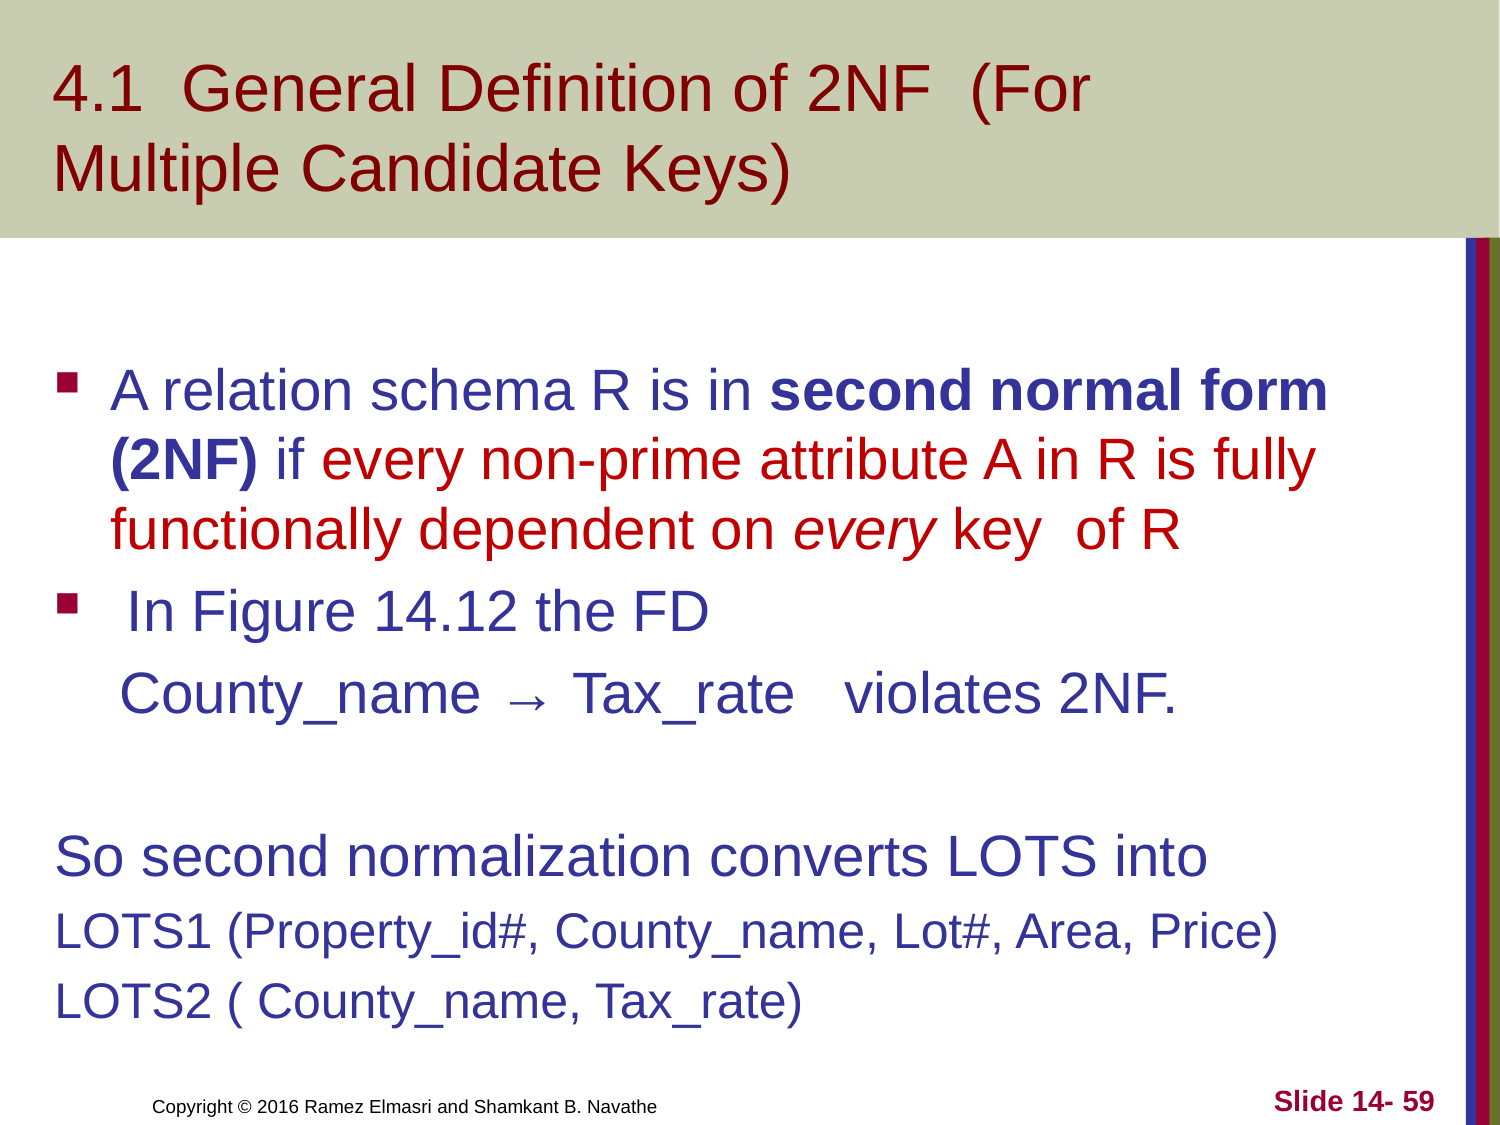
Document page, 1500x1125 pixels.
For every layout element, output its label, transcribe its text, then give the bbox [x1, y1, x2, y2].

title 4.1 General Definition of 2NF (For Multiple Candidate Keys) [37, 49, 1317, 213]
slide_number Slide 14- 59 [1137, 1049, 1451, 1125]
list A relation schema R is in second normal form (2NF) if every non-prime attribute A in R is fully functionally dependent on every key of R In Figure 14.12 the FD County_name → Tax_rate violates 2NF. So second normalization converts LOTS into LOTS1 (Property_id#, County_name, Lot#, Area, Price) LOTS2 ( County_name, Tax_rate) [39, 262, 1401, 1013]
